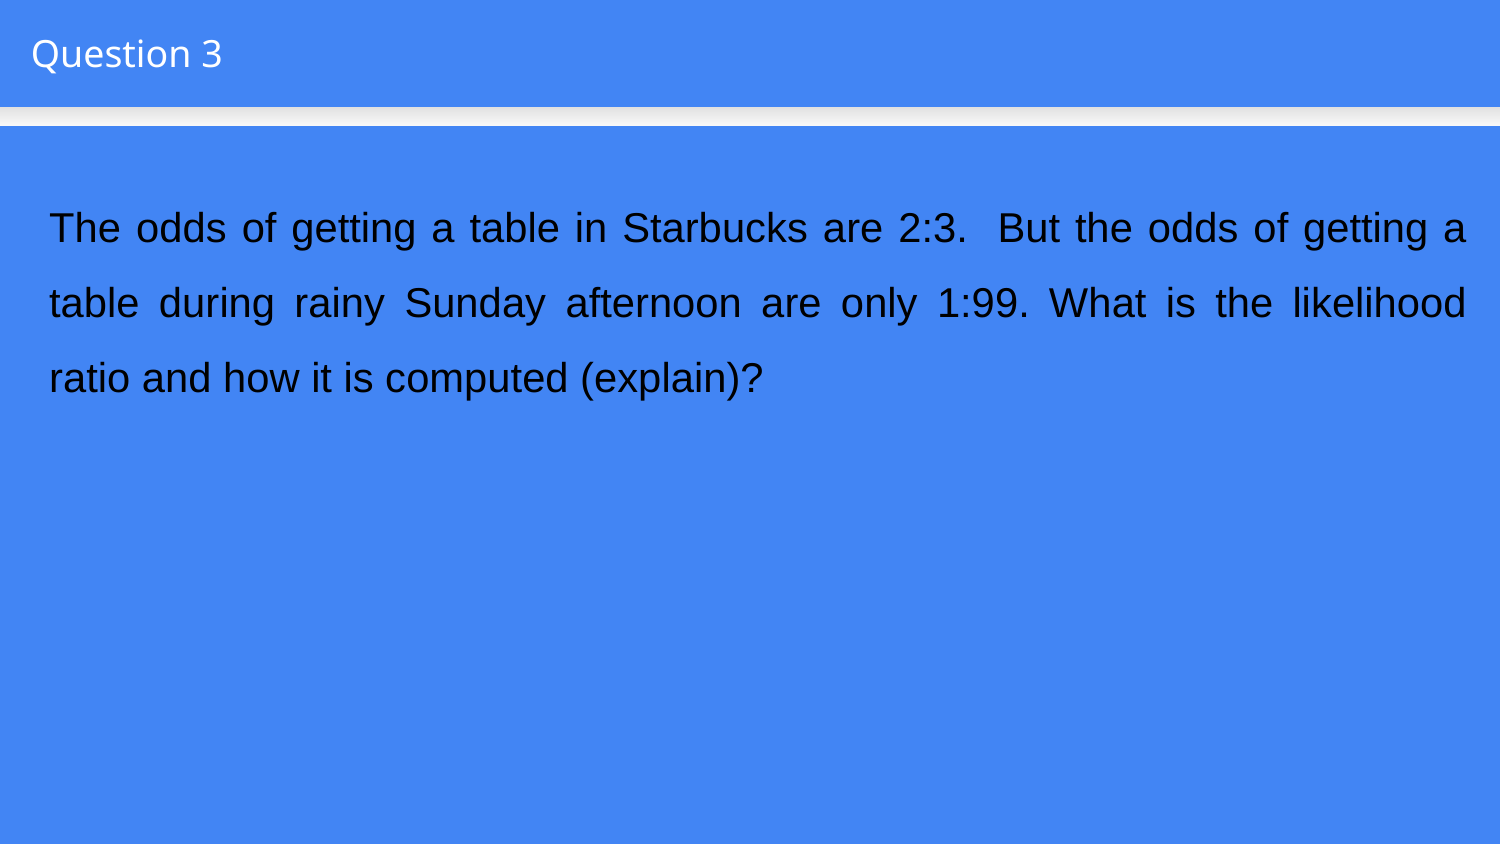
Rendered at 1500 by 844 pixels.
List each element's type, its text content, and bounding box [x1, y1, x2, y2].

text_box The odds of getting a table in Starbucks are 2:3. But the odds of getting a table during rainy Sunday afternoon are only 1:99. What is the likelihood ratio and how it is computed (explain)? [34, 160, 1483, 823]
text_box Question 3 [16, 2, 1464, 102]
